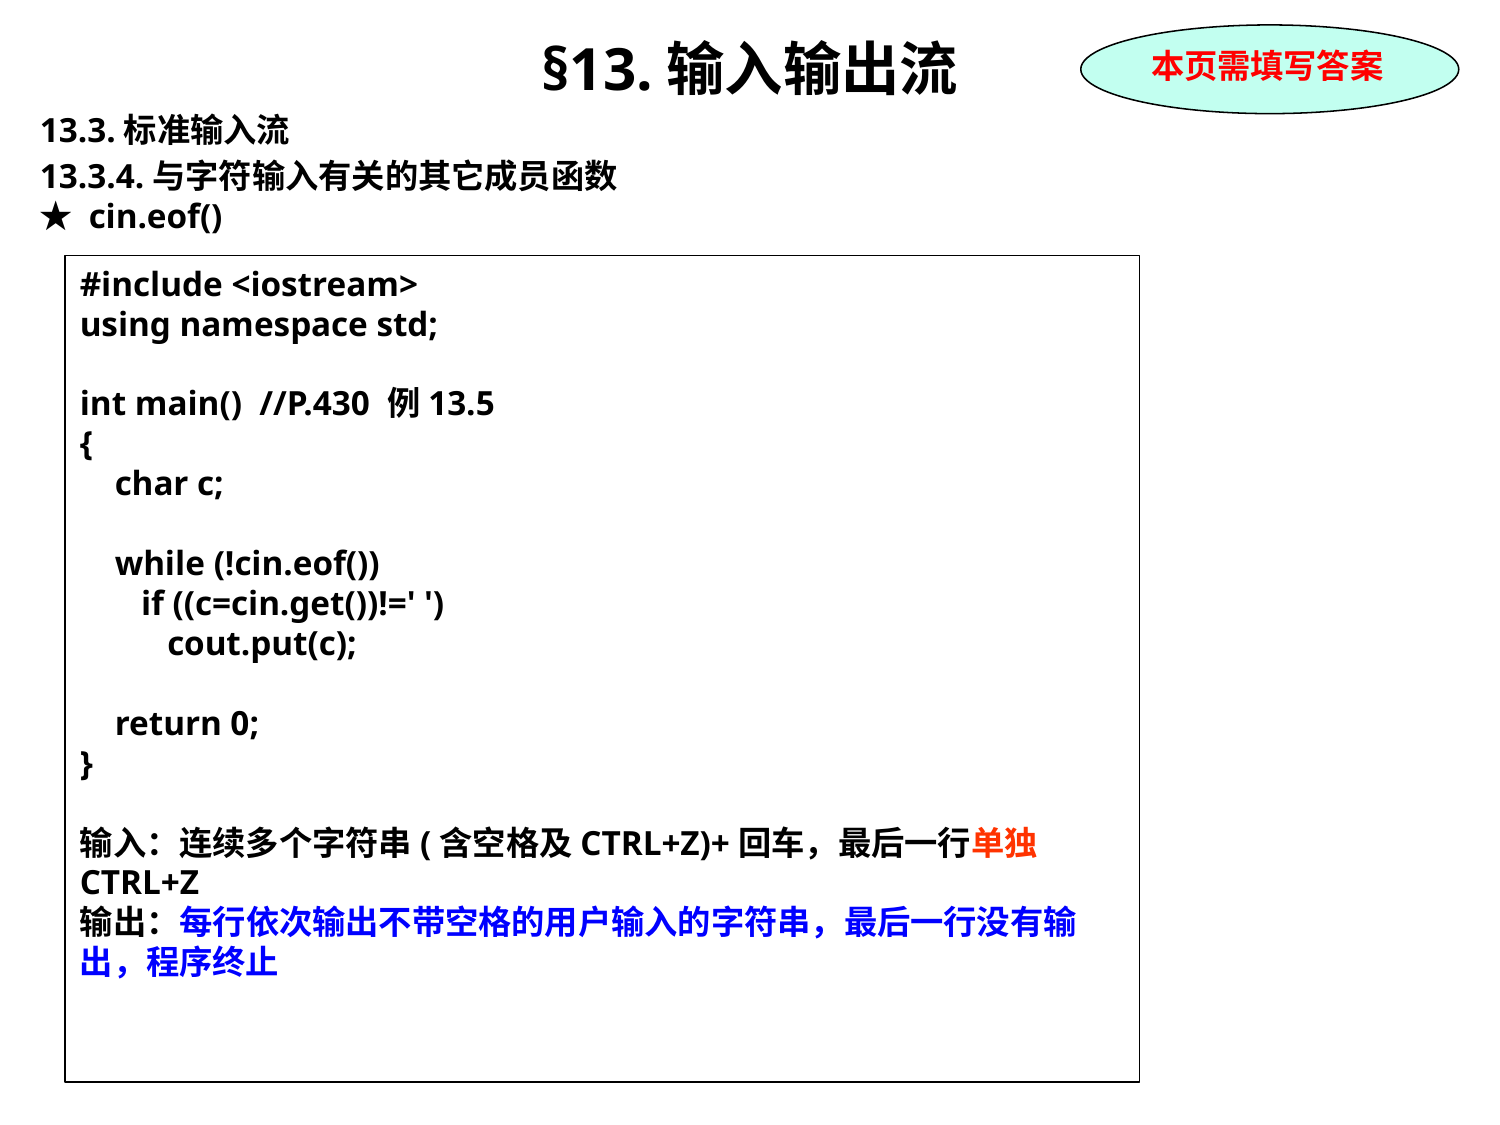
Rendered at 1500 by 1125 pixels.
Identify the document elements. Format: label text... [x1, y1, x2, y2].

text_box 本页需填写答案 [1080, 24, 1459, 114]
text_box #include <iostream> using namespace std; int main() //P.430 例13.5 { char c; while (!cin.eof()) if ((c=cin.get())!=' ') cout.put(c); return 0; } 输入：连续多个字符串(含空格及CTRL+Z)+回车，最后一行单独CTRL+Z 输出：每行依次输出不带空格的用户输入的字符串，最后一行没有输出，程序终止 [64, 255, 1140, 1083]
subtitle §13.输入输出流 13.3.标准输入流 13.3.4.与字符输入有关的其它成员函数 ★ cin.eof() [24, 24, 1475, 1100]
